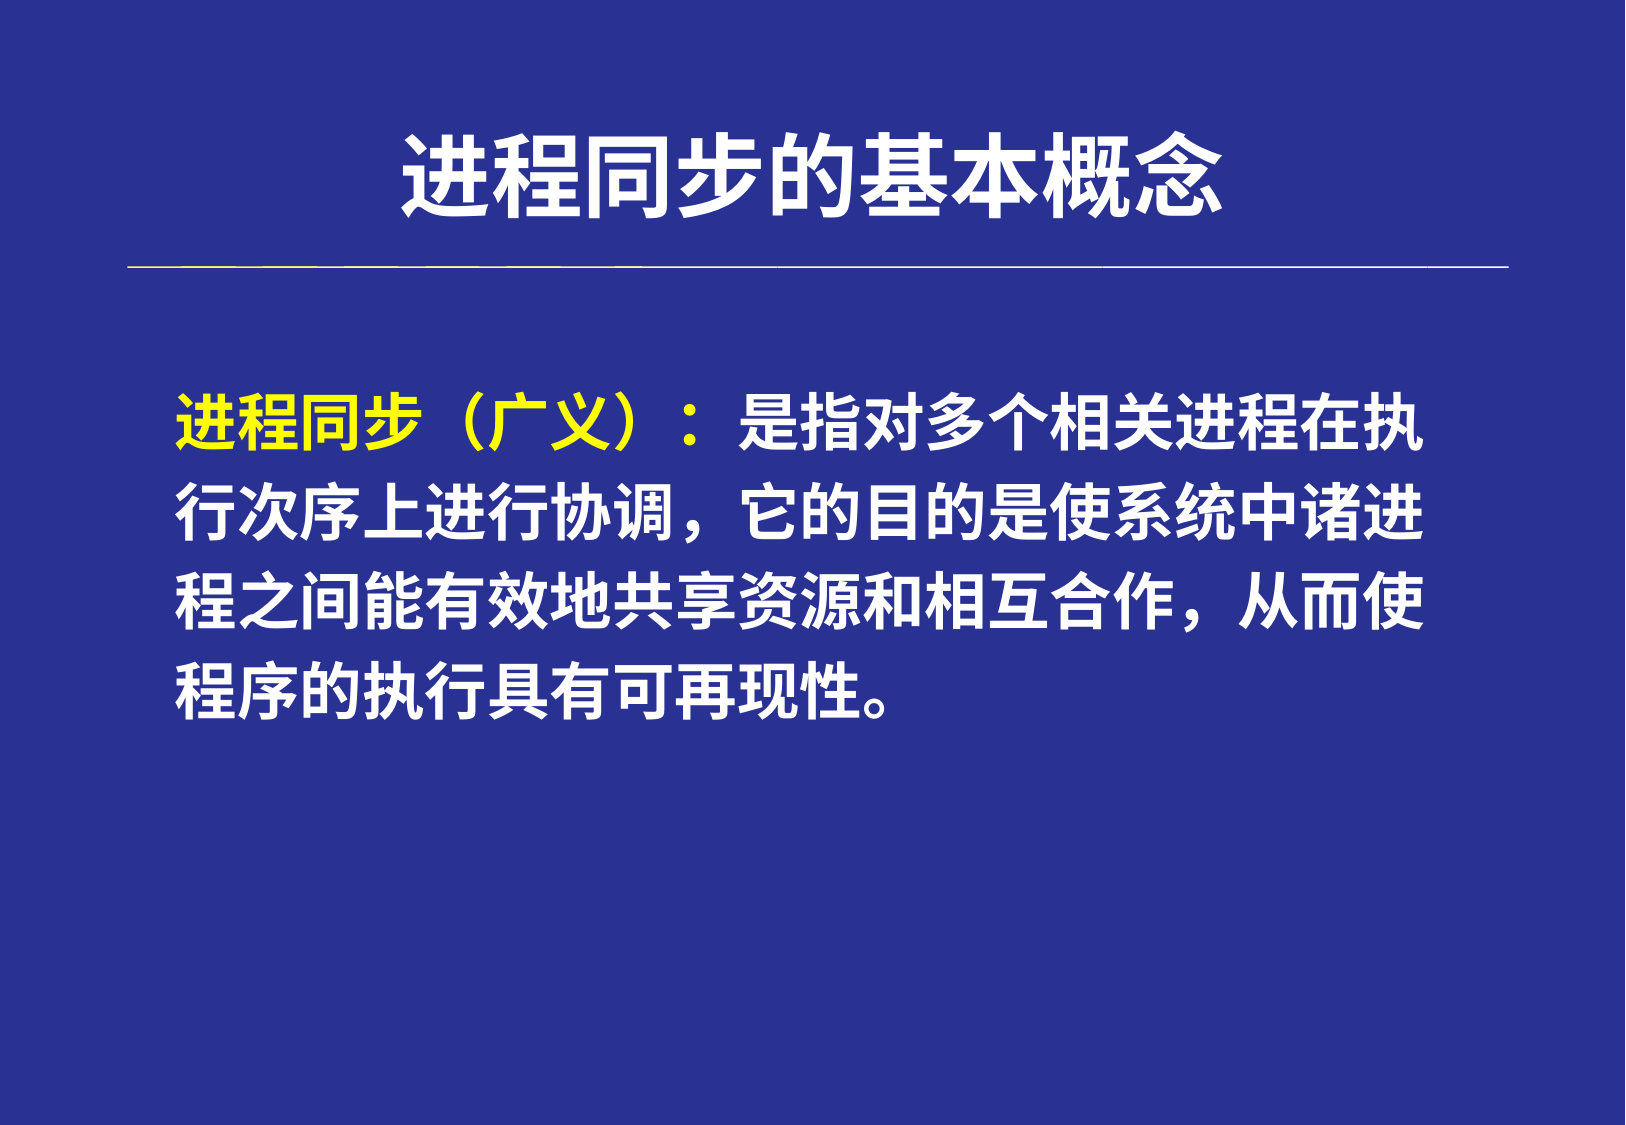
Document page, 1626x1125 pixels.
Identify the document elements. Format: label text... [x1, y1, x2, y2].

list 进程同步（广义）：是指对多个相关进程在执行次序上进行协调，它的目的是使系统中诸进程之间能有效地共享资源和相互合作，从而使程序的执行具有可再现性。 [103, 360, 1486, 847]
title 进程同步的基本概念 [121, 79, 1504, 268]
